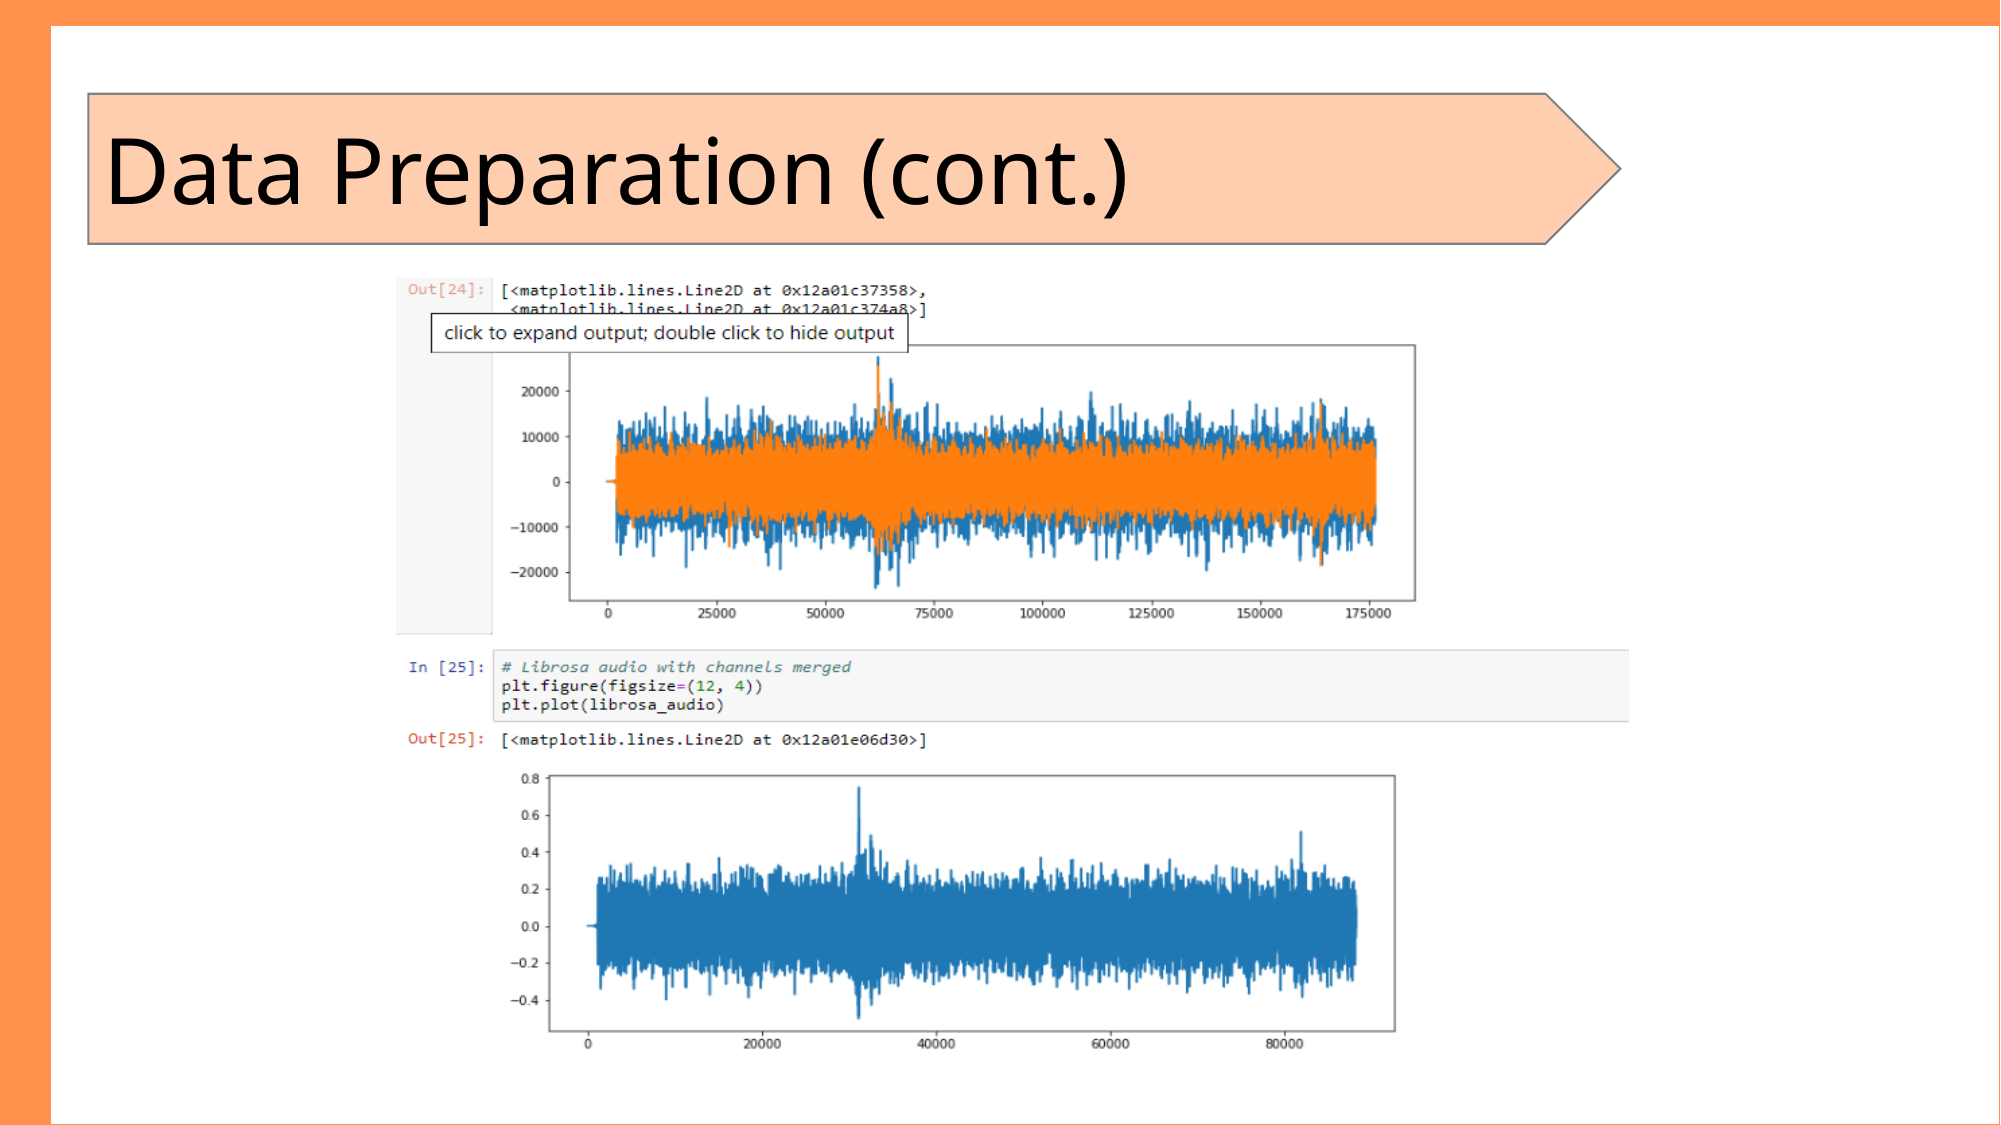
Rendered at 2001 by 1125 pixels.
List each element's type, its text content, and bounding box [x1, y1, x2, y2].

text_box [87, 92, 1560, 245]
picture [396, 278, 1629, 1079]
text_box [0, 0, 2000, 1125]
text_box [49, 24, 2000, 1125]
text_box Data Preparation (cont.) [88, 105, 1672, 231]
